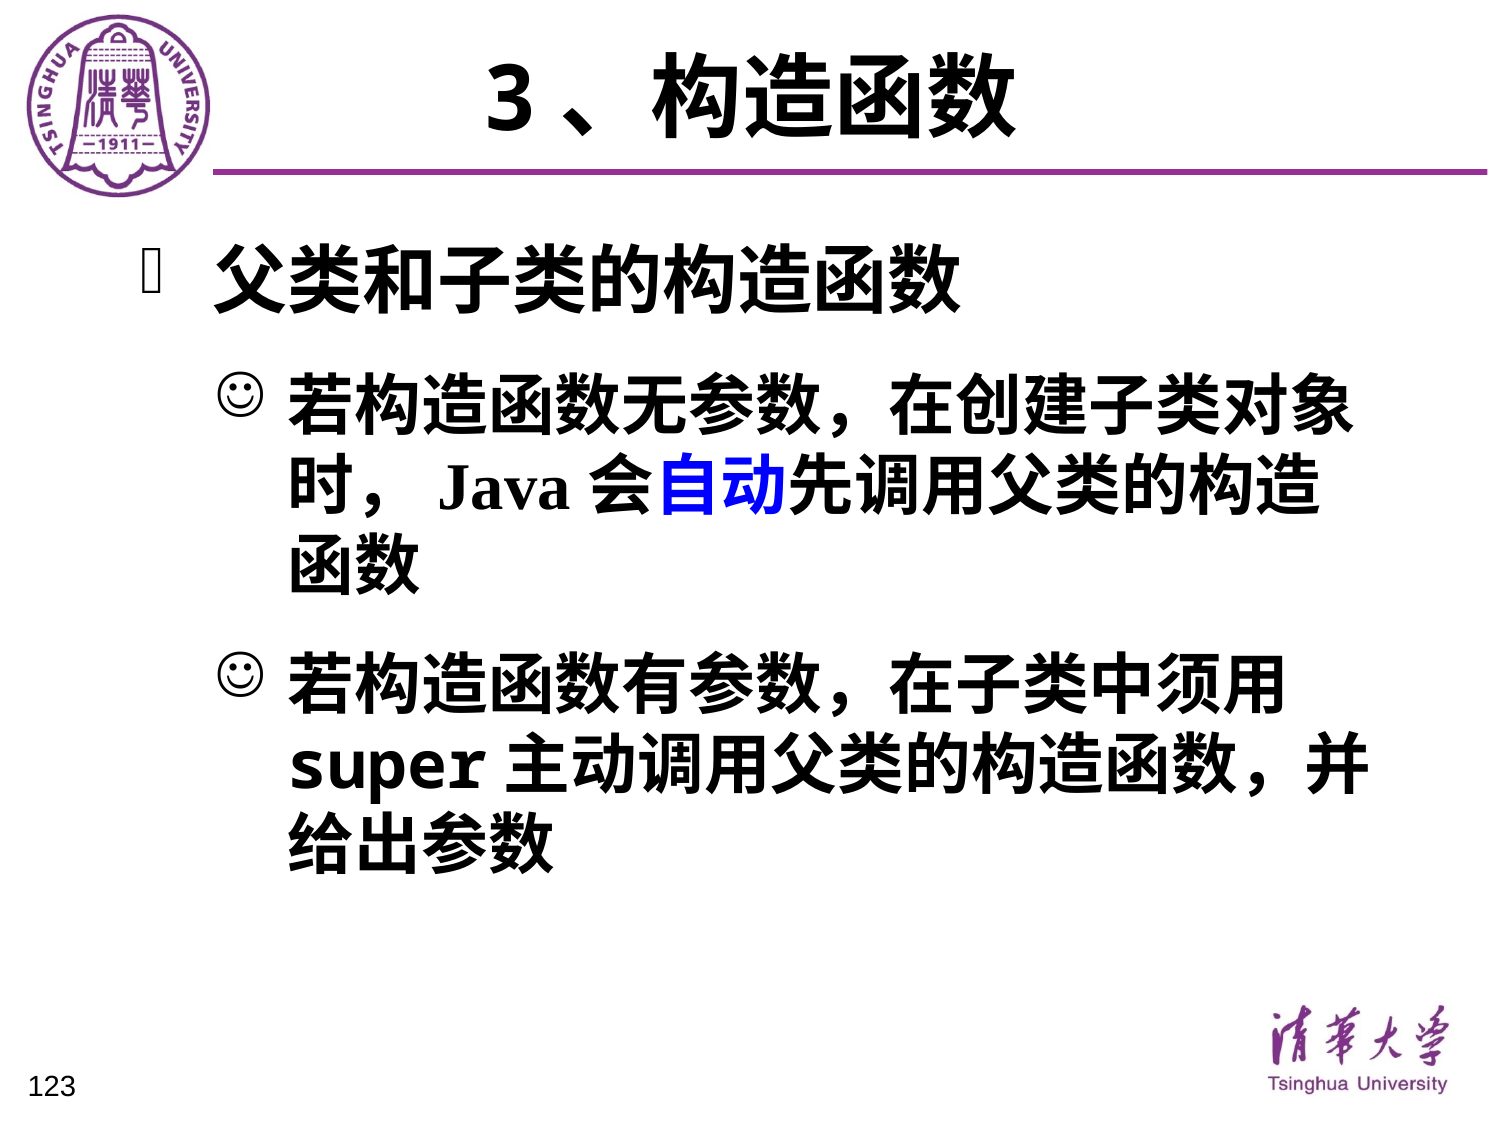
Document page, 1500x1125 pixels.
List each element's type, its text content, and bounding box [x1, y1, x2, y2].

picture [1262, 999, 1454, 1101]
list 父类和子类的构造函数 若构造函数无参数，在创建子类对象时，Java会自动先调用父类的构造函数 若构造函数有参数，在子类中须用super主动调用父类的构造函数，并给出参数 [124, 224, 1388, 1038]
title 3、构造函数 [24, 37, 1476, 151]
footer 123 [12, 1059, 176, 1125]
picture [24, 151, 213, 200]
picture [24, 12, 213, 37]
